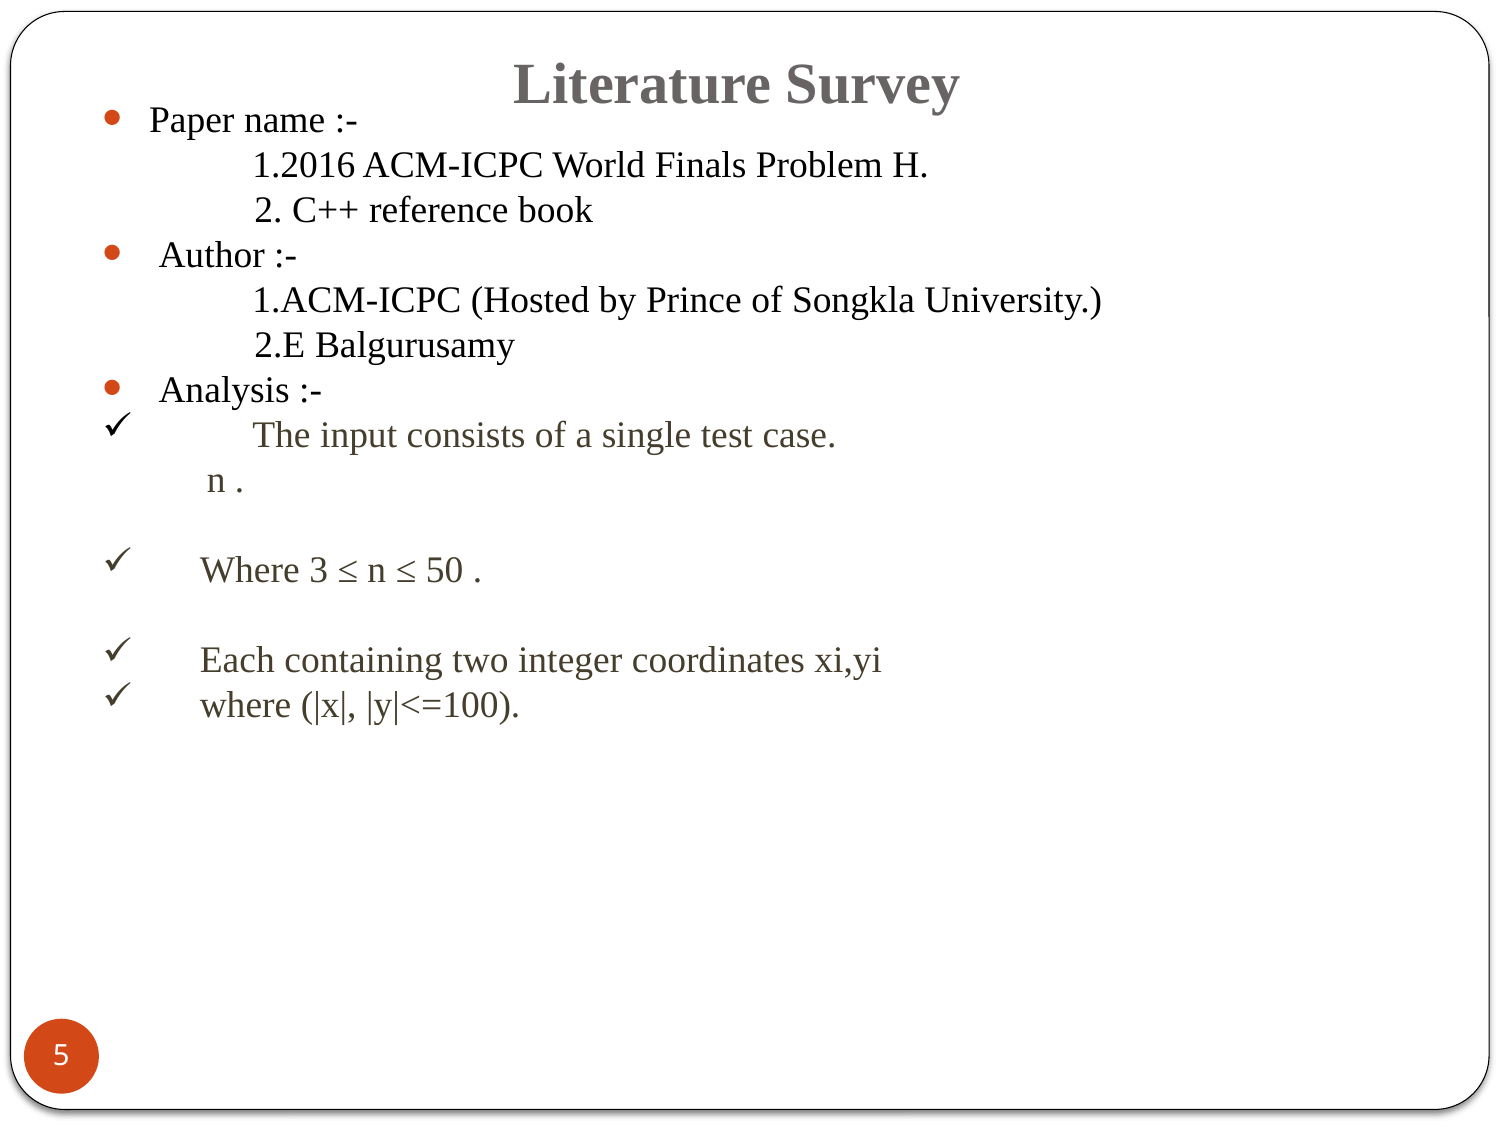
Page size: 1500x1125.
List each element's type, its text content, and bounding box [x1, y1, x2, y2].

text_box Paper name :- 1.2016 ACM-ICPC World Finals Problem H. 2. C++ reference book Author :- 1.ACM-ICPC (Hosted by Prince of Songkla University.) 2.E Balgurusamy Analysis :- The input consists of a single test case. n . Where 3 ≤ n ≤ 50 . Each containing two integer coordinates xi,yi where (|x|, |y|<=100). [87, 87, 1313, 868]
title Literature Survey [24, 37, 1450, 130]
slide_number 5 [23, 1018, 99, 1094]
